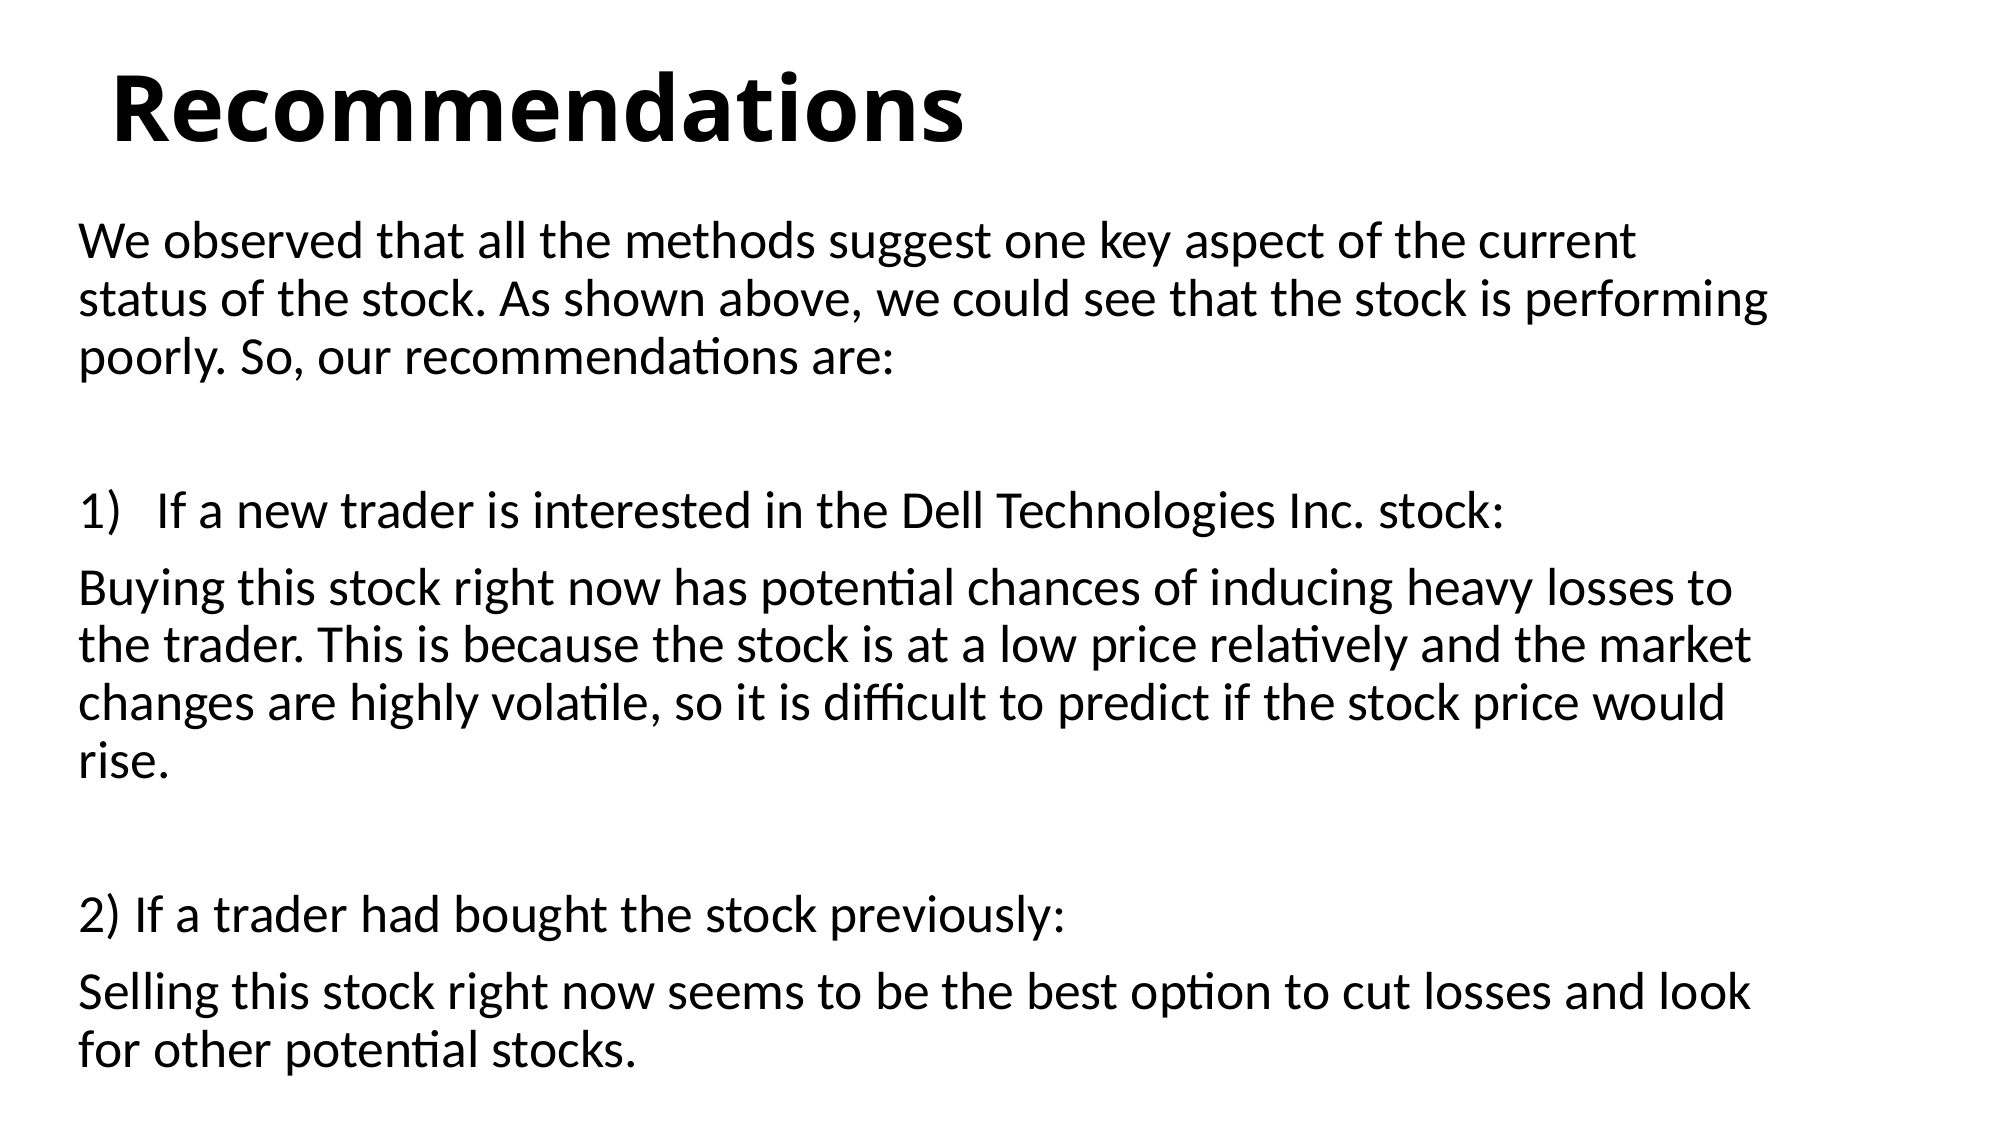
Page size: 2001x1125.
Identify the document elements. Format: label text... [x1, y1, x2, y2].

list We observed that all the methods suggest one key aspect of the current status of the stock. As shown above, we could see that the stock is performing poorly. So, our recommendations are: If a new trader is interested in the Dell Technologies Inc. stock: Buying this stock right now has potential chances of inducing heavy losses to the trader. This is because the stock is at a low price relatively and the market changes are highly volatile, so it is difficult to predict if the stock price would rise. 2) If a trader had bought the stock previously: Selling this stock right now seems to be the best option to cut losses and look for other potential stocks. [64, 204, 1789, 1090]
title Recommendations [94, 38, 1820, 186]
